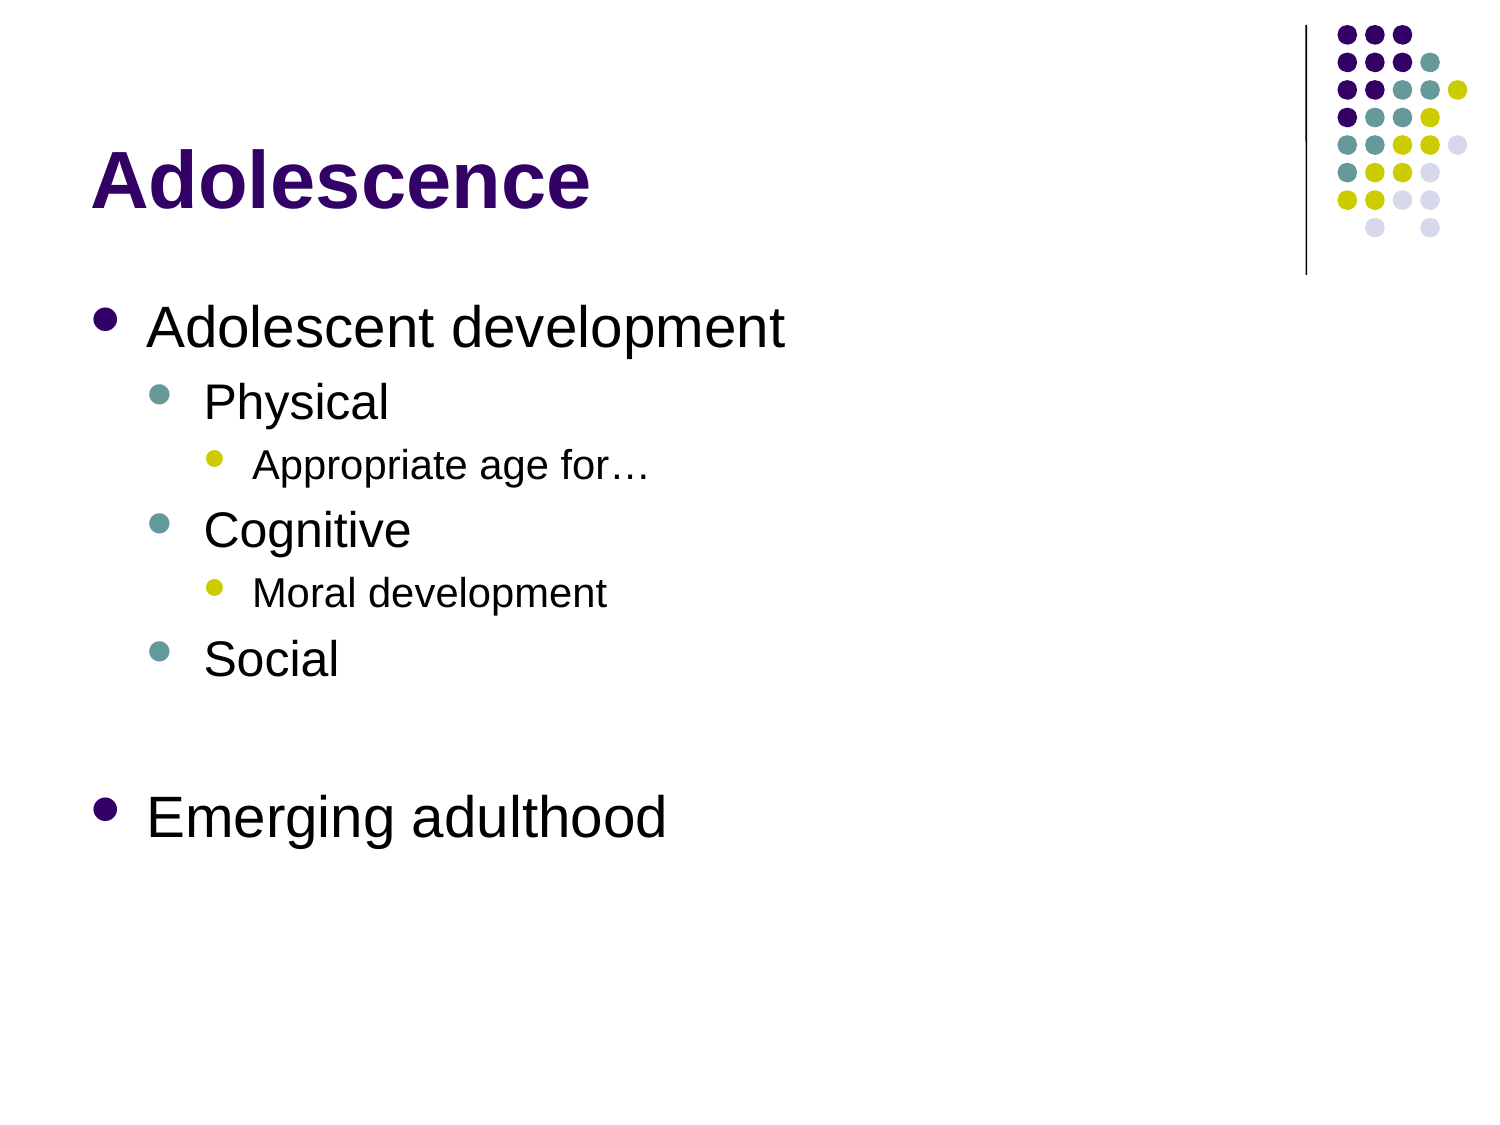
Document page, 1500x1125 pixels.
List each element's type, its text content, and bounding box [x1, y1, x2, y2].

title Adolescence [75, 20, 1313, 233]
list Adolescent development Physical Appropriate age for… Cognitive Moral development Social Emerging adulthood [75, 282, 1425, 1006]
